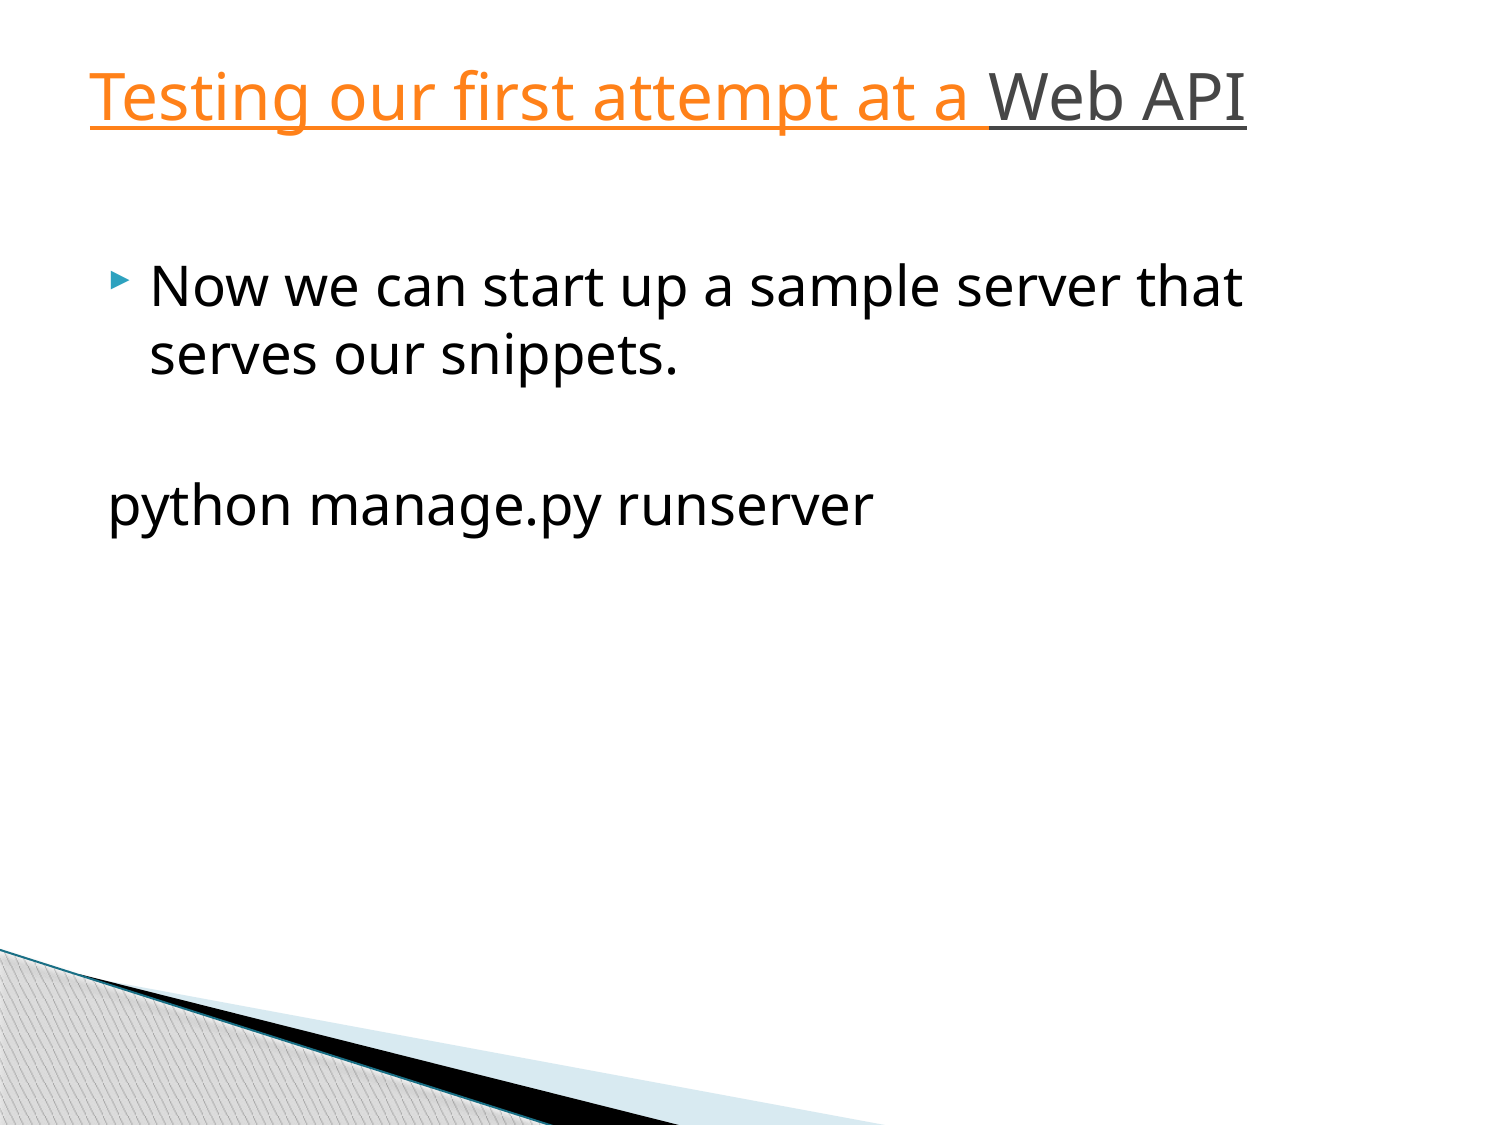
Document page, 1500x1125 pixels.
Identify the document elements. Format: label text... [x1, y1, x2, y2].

title Testing our first attempt at a Web API [75, 45, 1425, 233]
list Now we can start up a sample server that serves our snippets. python manage.py runserver [75, 243, 1425, 986]
